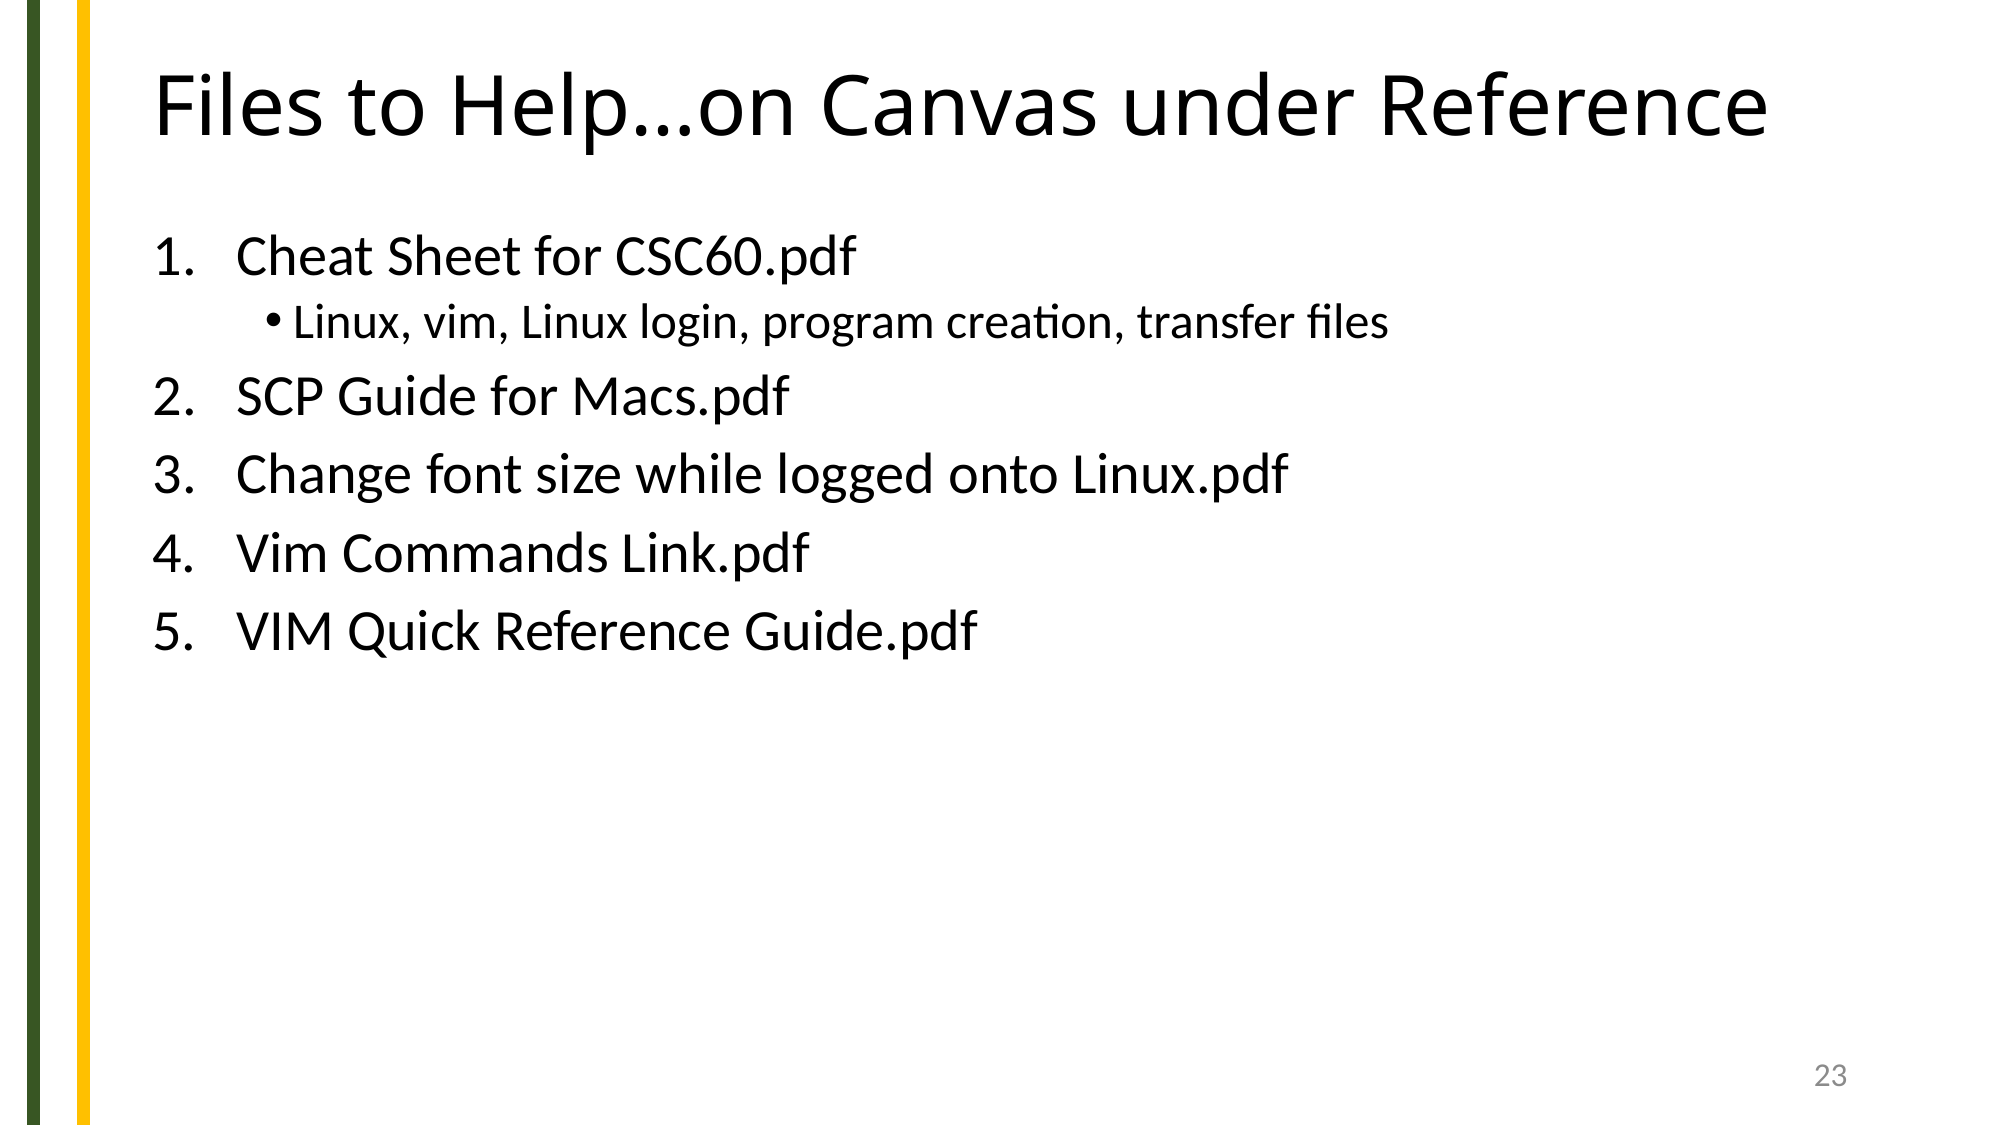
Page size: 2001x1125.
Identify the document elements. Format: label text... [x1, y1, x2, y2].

slide_number 23 [1412, 1042, 1863, 1103]
list Cheat Sheet for CSC60.pdf Linux, vim, Linux login, program creation, transfer files SCP Guide for Macs.pdf Change font size while logged onto Linux.pdf 4. Vim Commands Link.pdf 5. VIM Quick Reference Guide.pdf [137, 217, 1863, 932]
title Files to Help…on Canvas under Reference [137, 0, 1863, 217]
